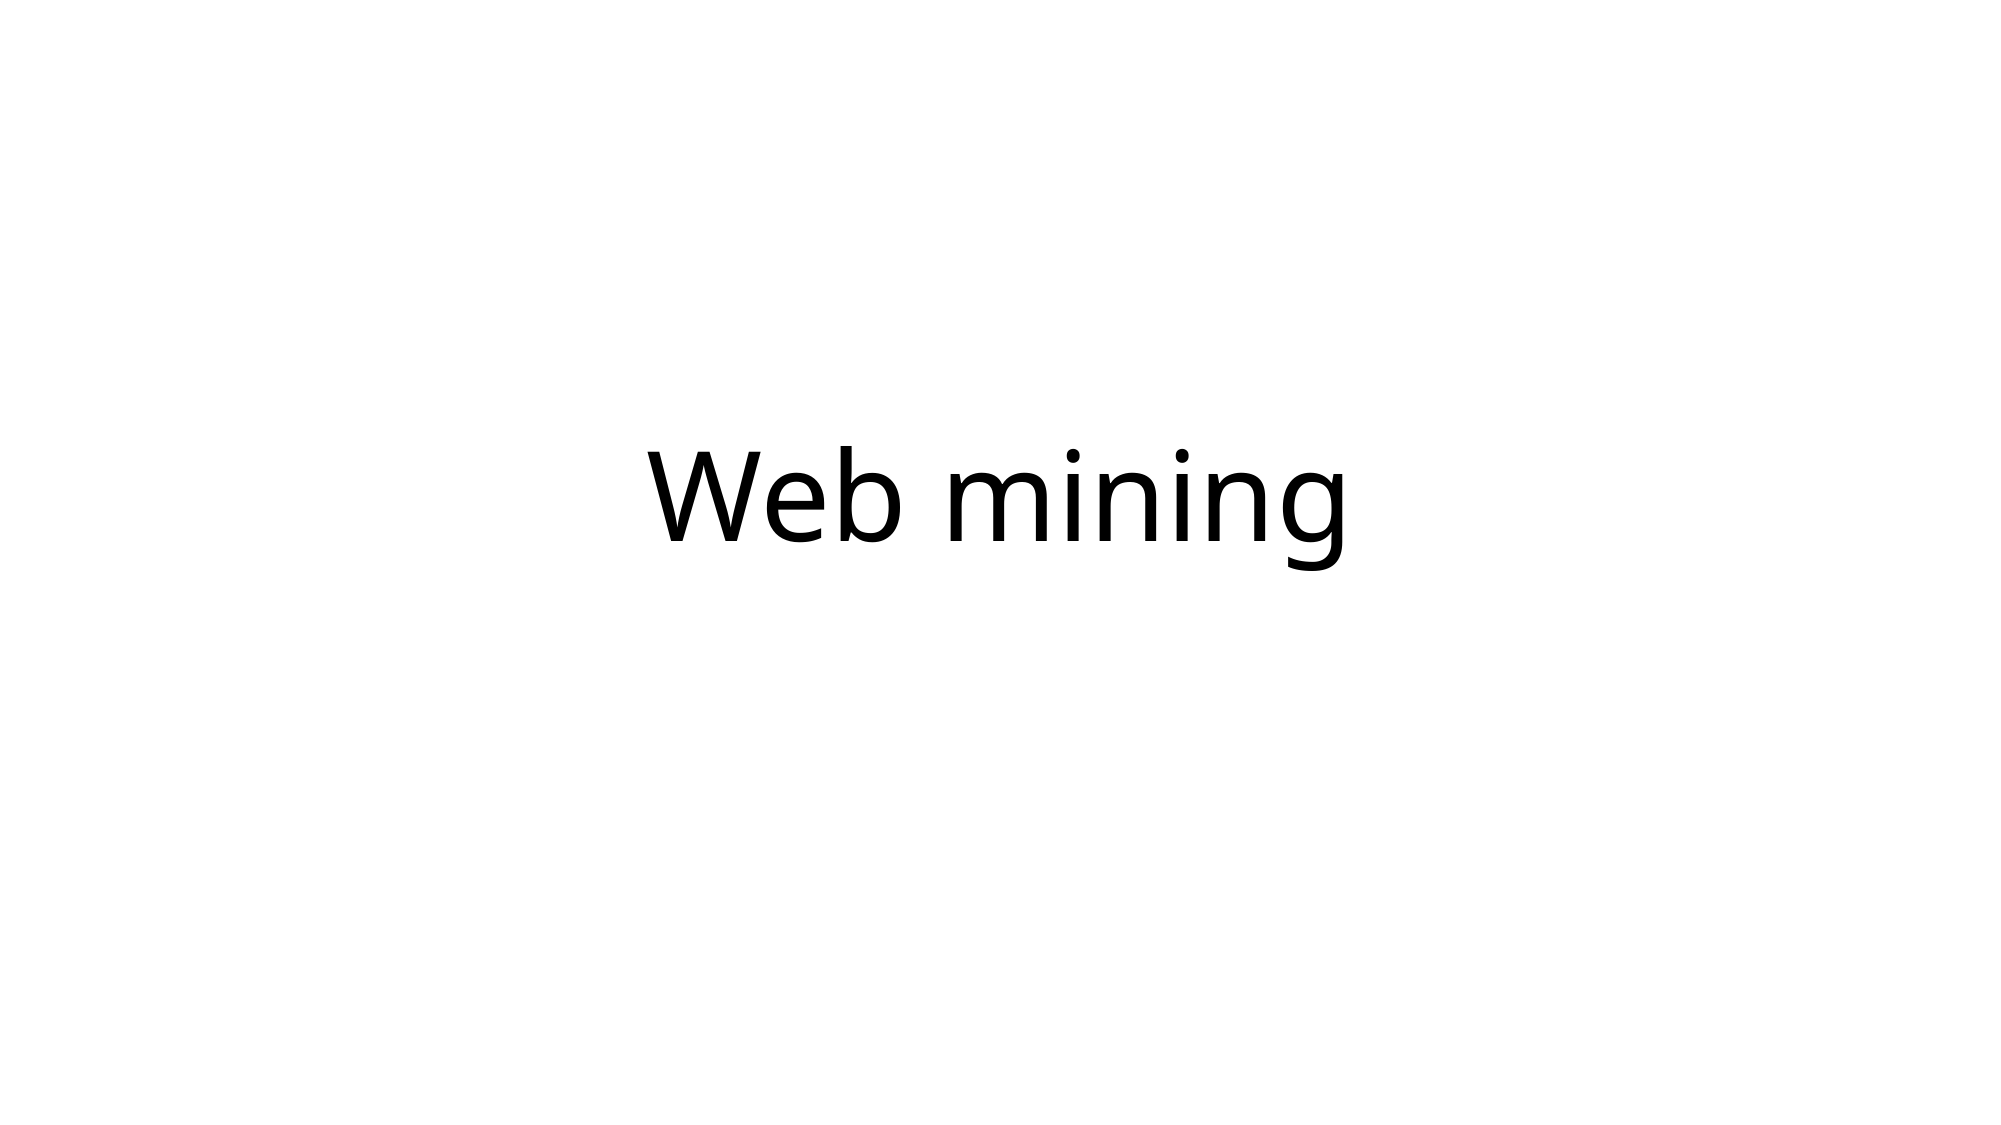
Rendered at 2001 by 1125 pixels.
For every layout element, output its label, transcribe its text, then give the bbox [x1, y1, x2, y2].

title Web mining [249, 184, 1750, 576]
